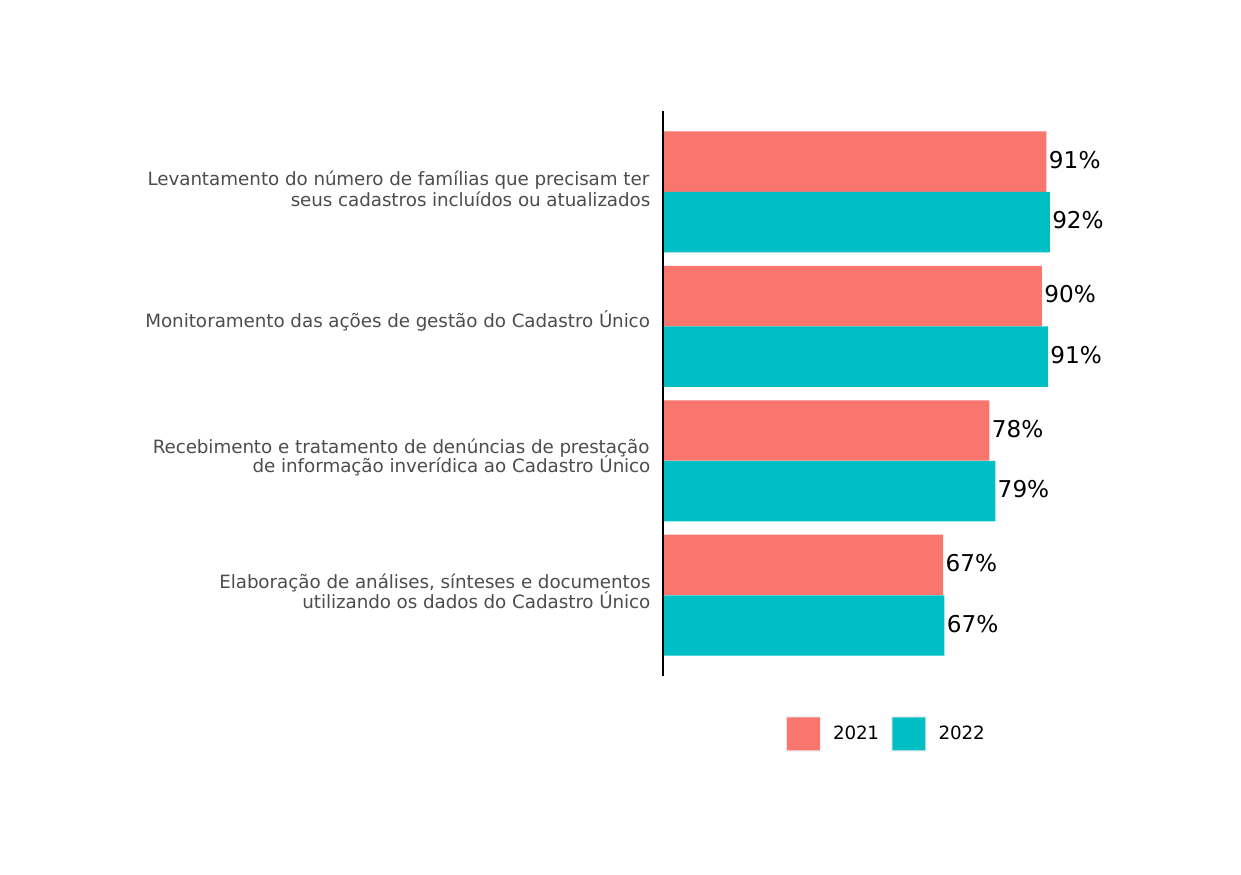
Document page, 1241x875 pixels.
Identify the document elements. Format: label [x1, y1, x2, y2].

text_box [132, 99, 1108, 775]
